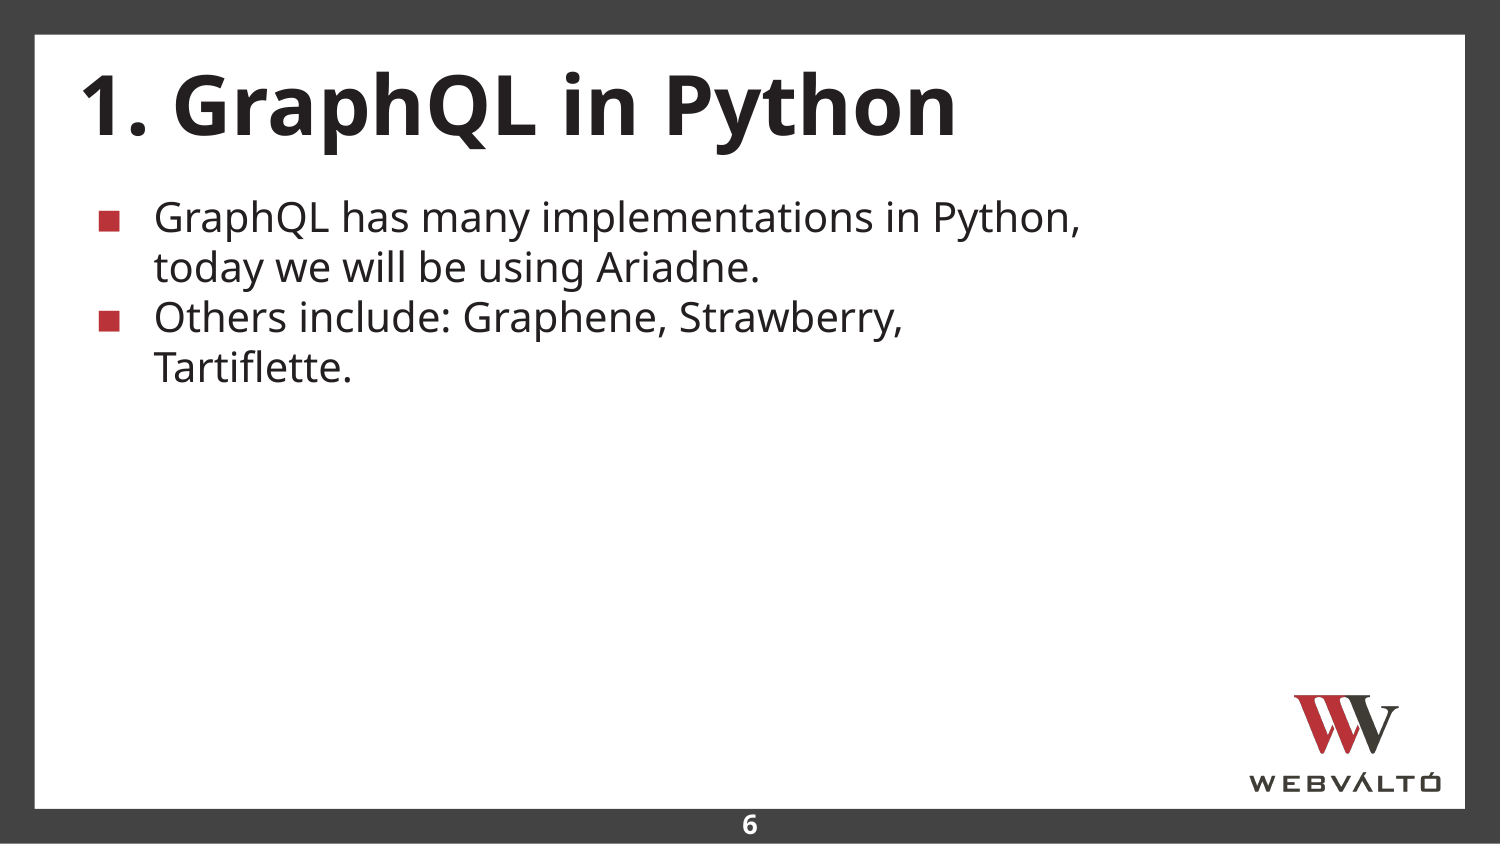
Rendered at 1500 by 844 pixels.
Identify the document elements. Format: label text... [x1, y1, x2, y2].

picture [1222, 654, 1465, 808]
slide_number ‹#› [705, 793, 795, 844]
list GraphQL has many implementations in Python, today we will be using Ariadne. Others include: Graphene, Strawberry, Tartiflette. [63, 175, 1121, 755]
title 1. GraphQL in Python [63, 43, 1374, 168]
